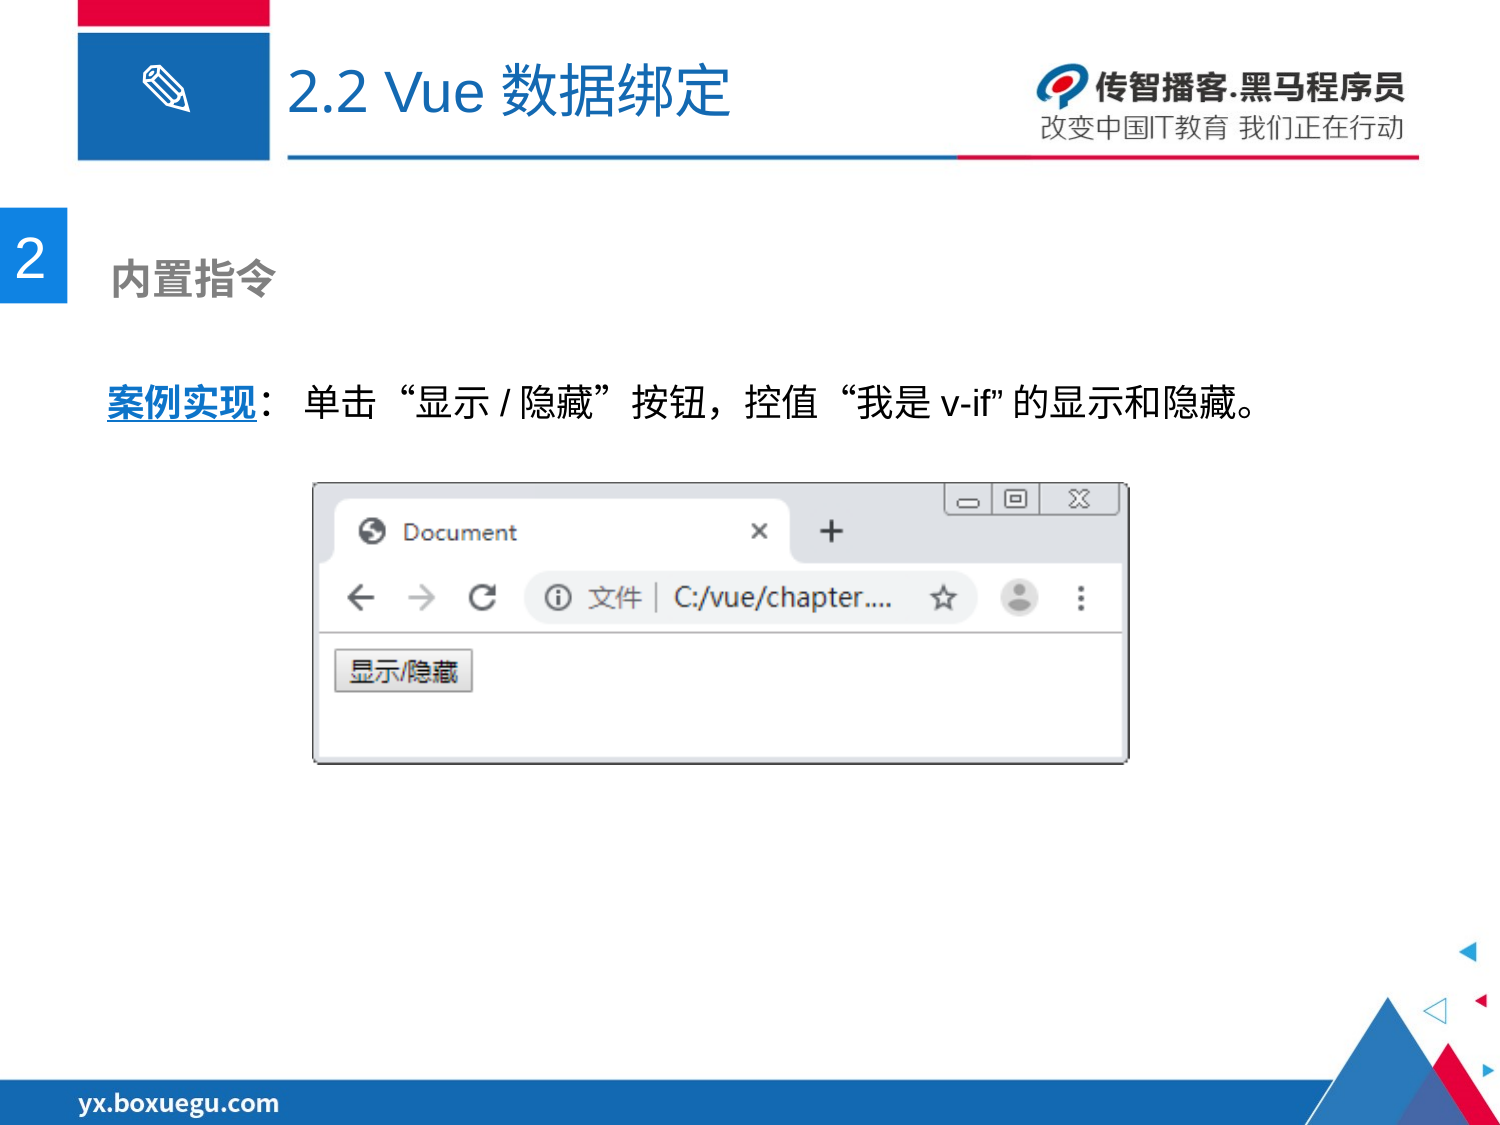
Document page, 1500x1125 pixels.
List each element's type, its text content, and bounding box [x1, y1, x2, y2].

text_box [0, 207, 68, 304]
text_box 内置指令 [70, 245, 842, 310]
picture [0, 0, 1500, 1125]
title 2.2 Vue数据绑定 [271, 25, 1046, 153]
text_box 案例实现： 单击“显示/隐藏”按钮，控值“我是v-if”的显示和隐藏。 [92, 326, 1390, 432]
